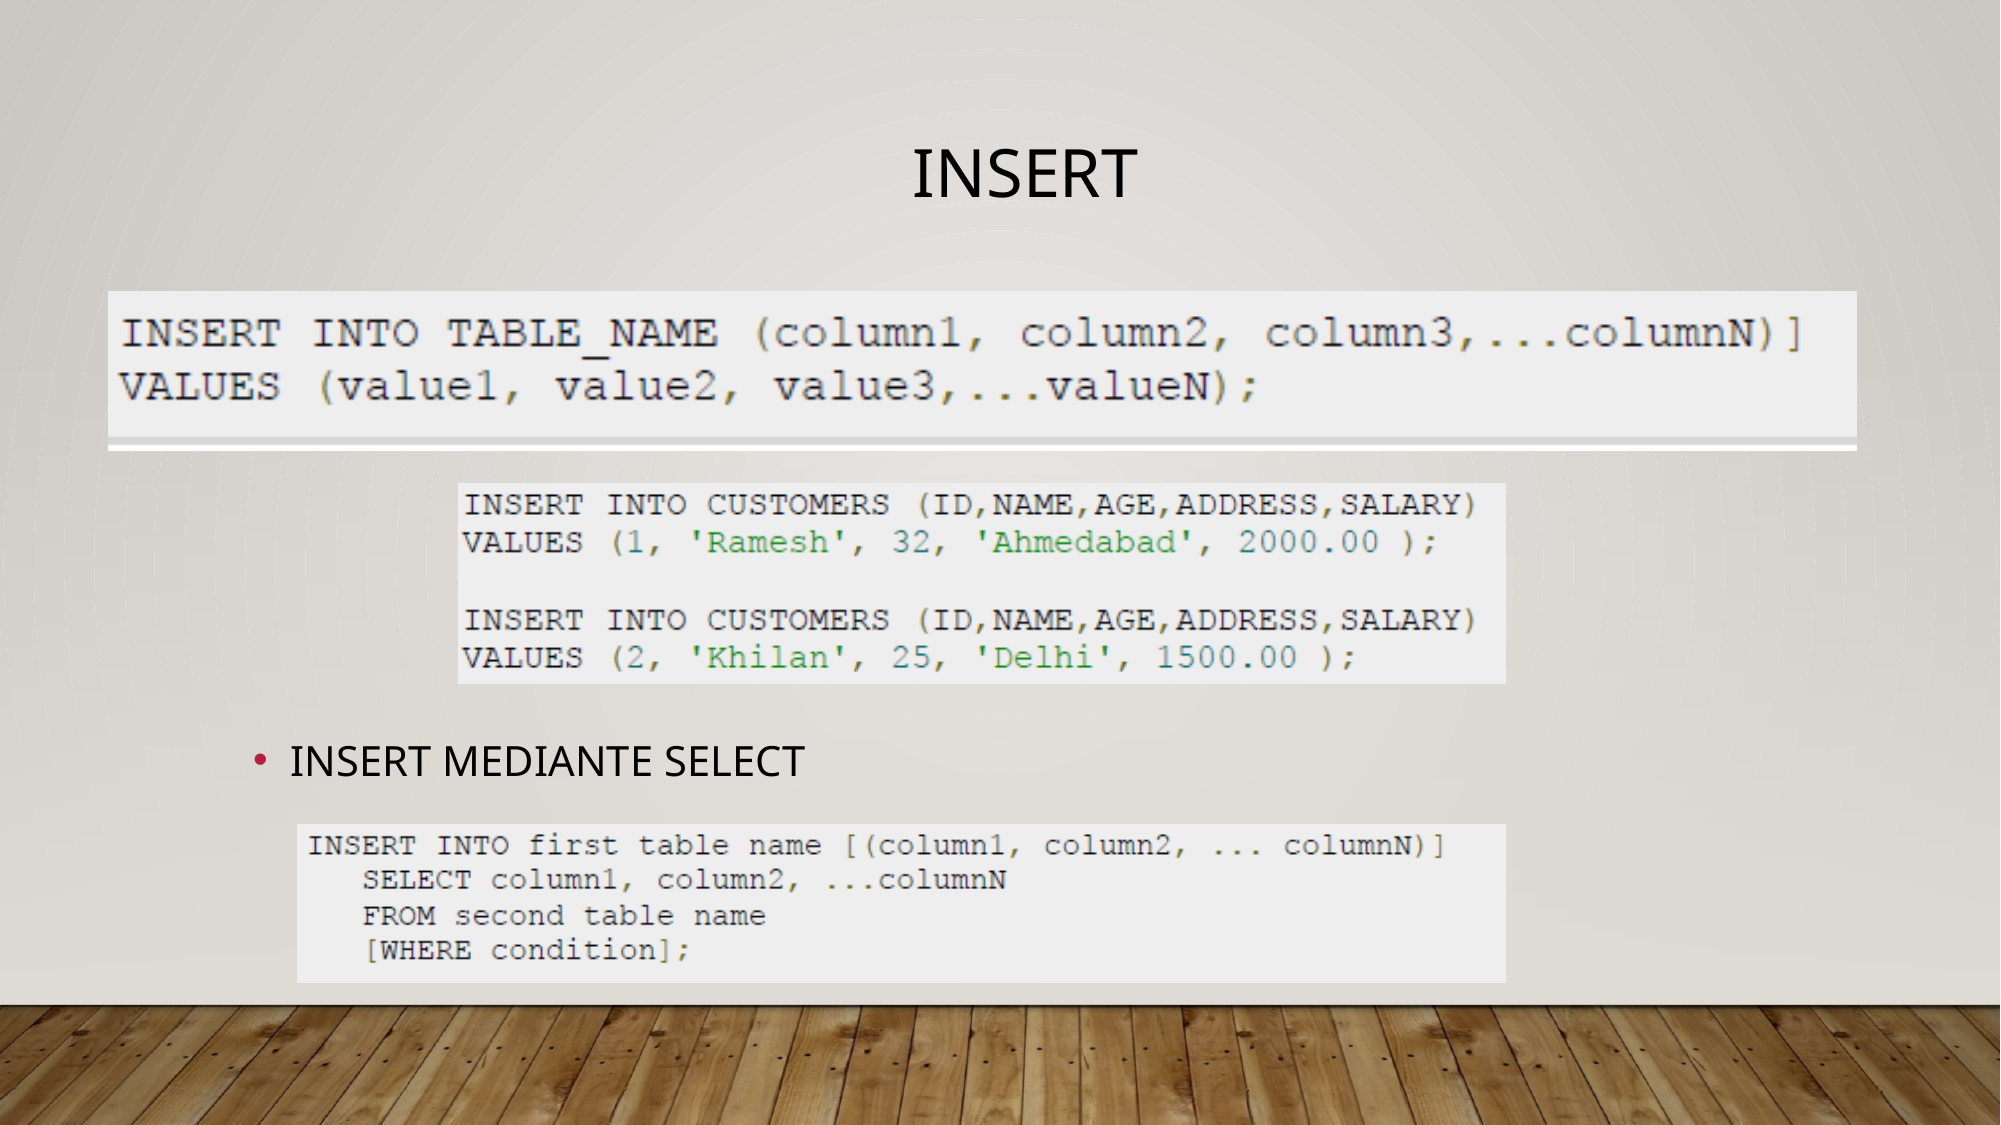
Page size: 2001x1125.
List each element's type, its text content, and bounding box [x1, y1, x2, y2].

picture [107, 290, 1857, 451]
title insert [238, 131, 1814, 290]
picture [458, 483, 1506, 685]
list INSERT MEDIANTE SELECT [238, 717, 1814, 843]
picture [0, 1005, 2000, 1125]
picture [297, 824, 1507, 983]
